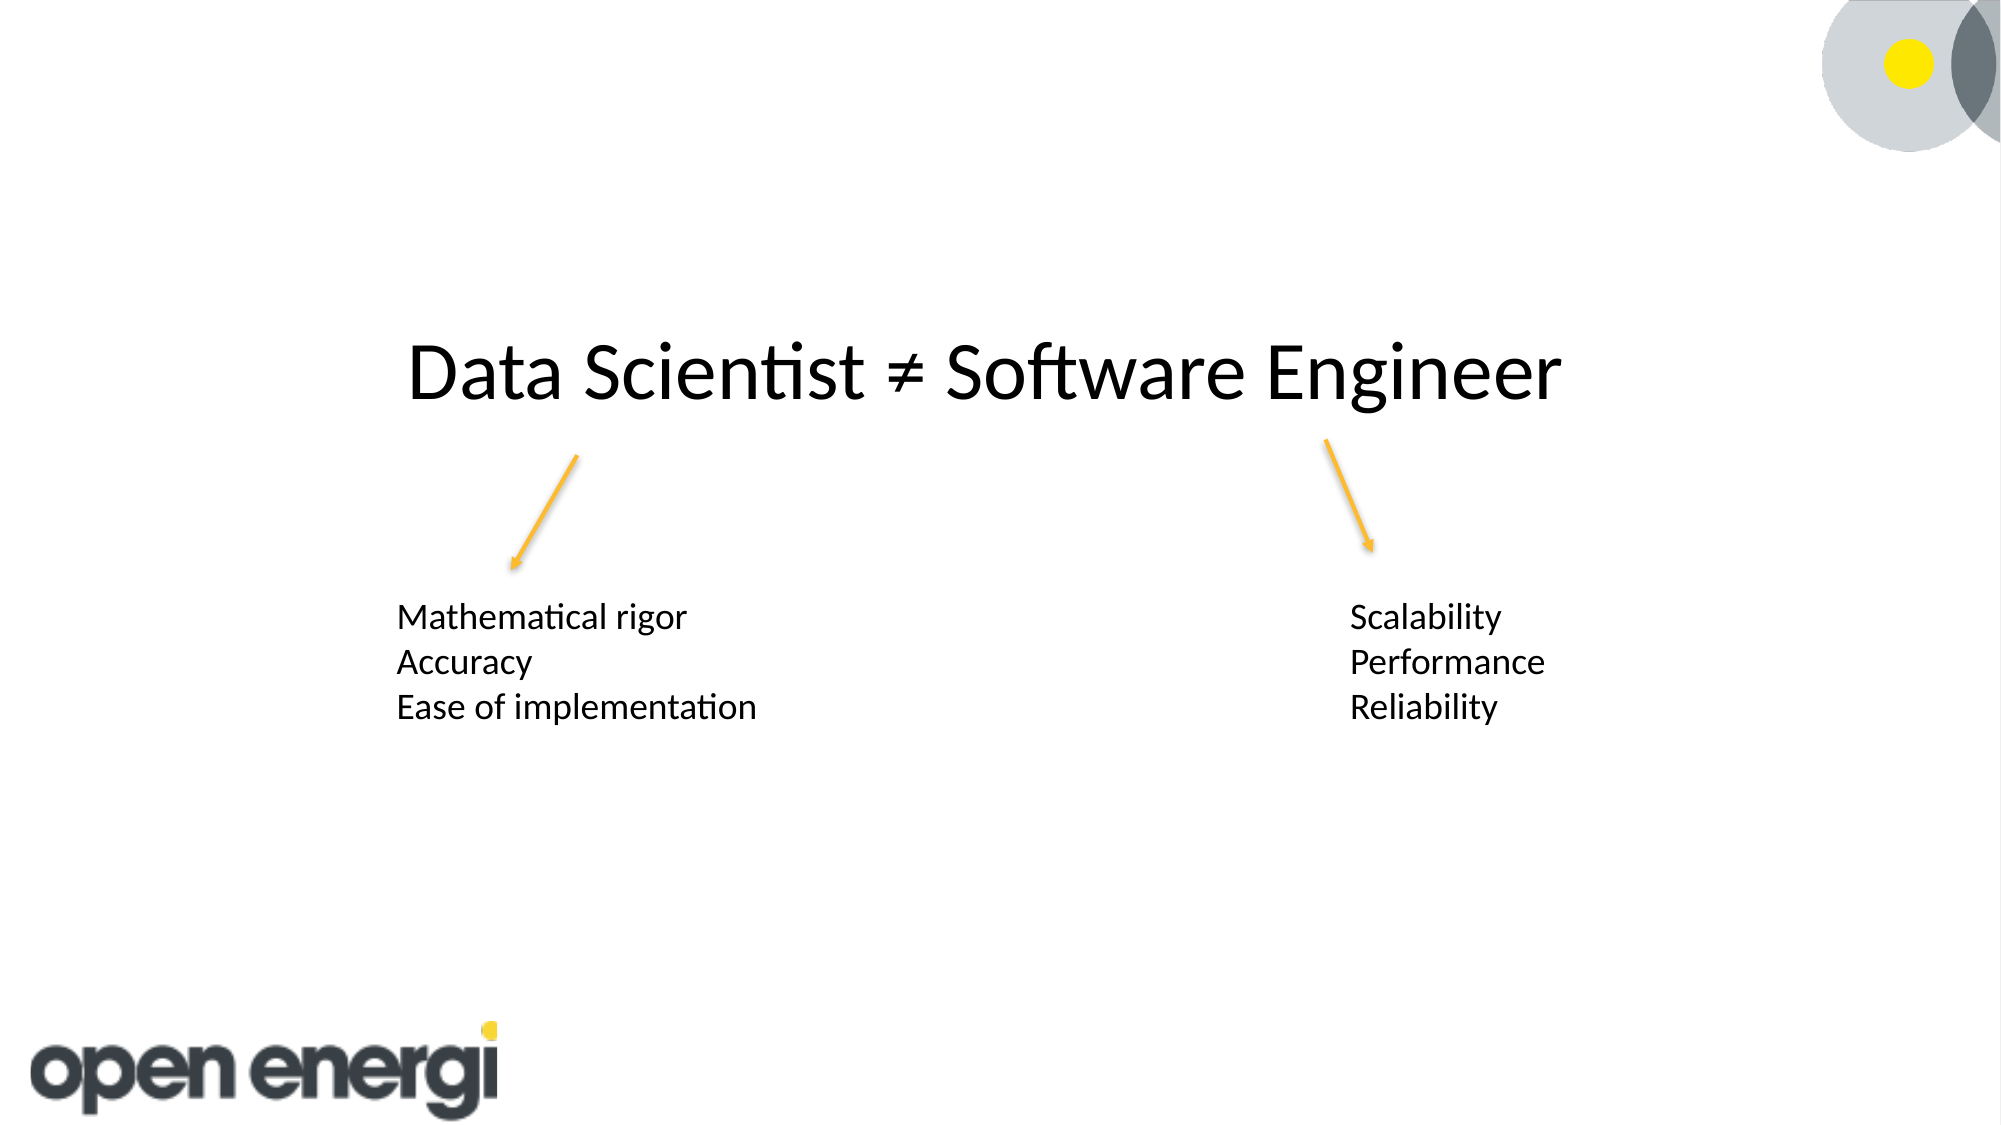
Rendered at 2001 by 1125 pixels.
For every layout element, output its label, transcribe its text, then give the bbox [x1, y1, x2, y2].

text_box Scalability Performance Reliability [1335, 584, 1561, 734]
text_box Mathematical rigor Accuracy Ease of implementation [381, 584, 773, 734]
text_box Data Scientist ≠ Software Engineer [393, 309, 1580, 425]
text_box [1325, 439, 1373, 554]
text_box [510, 454, 578, 571]
